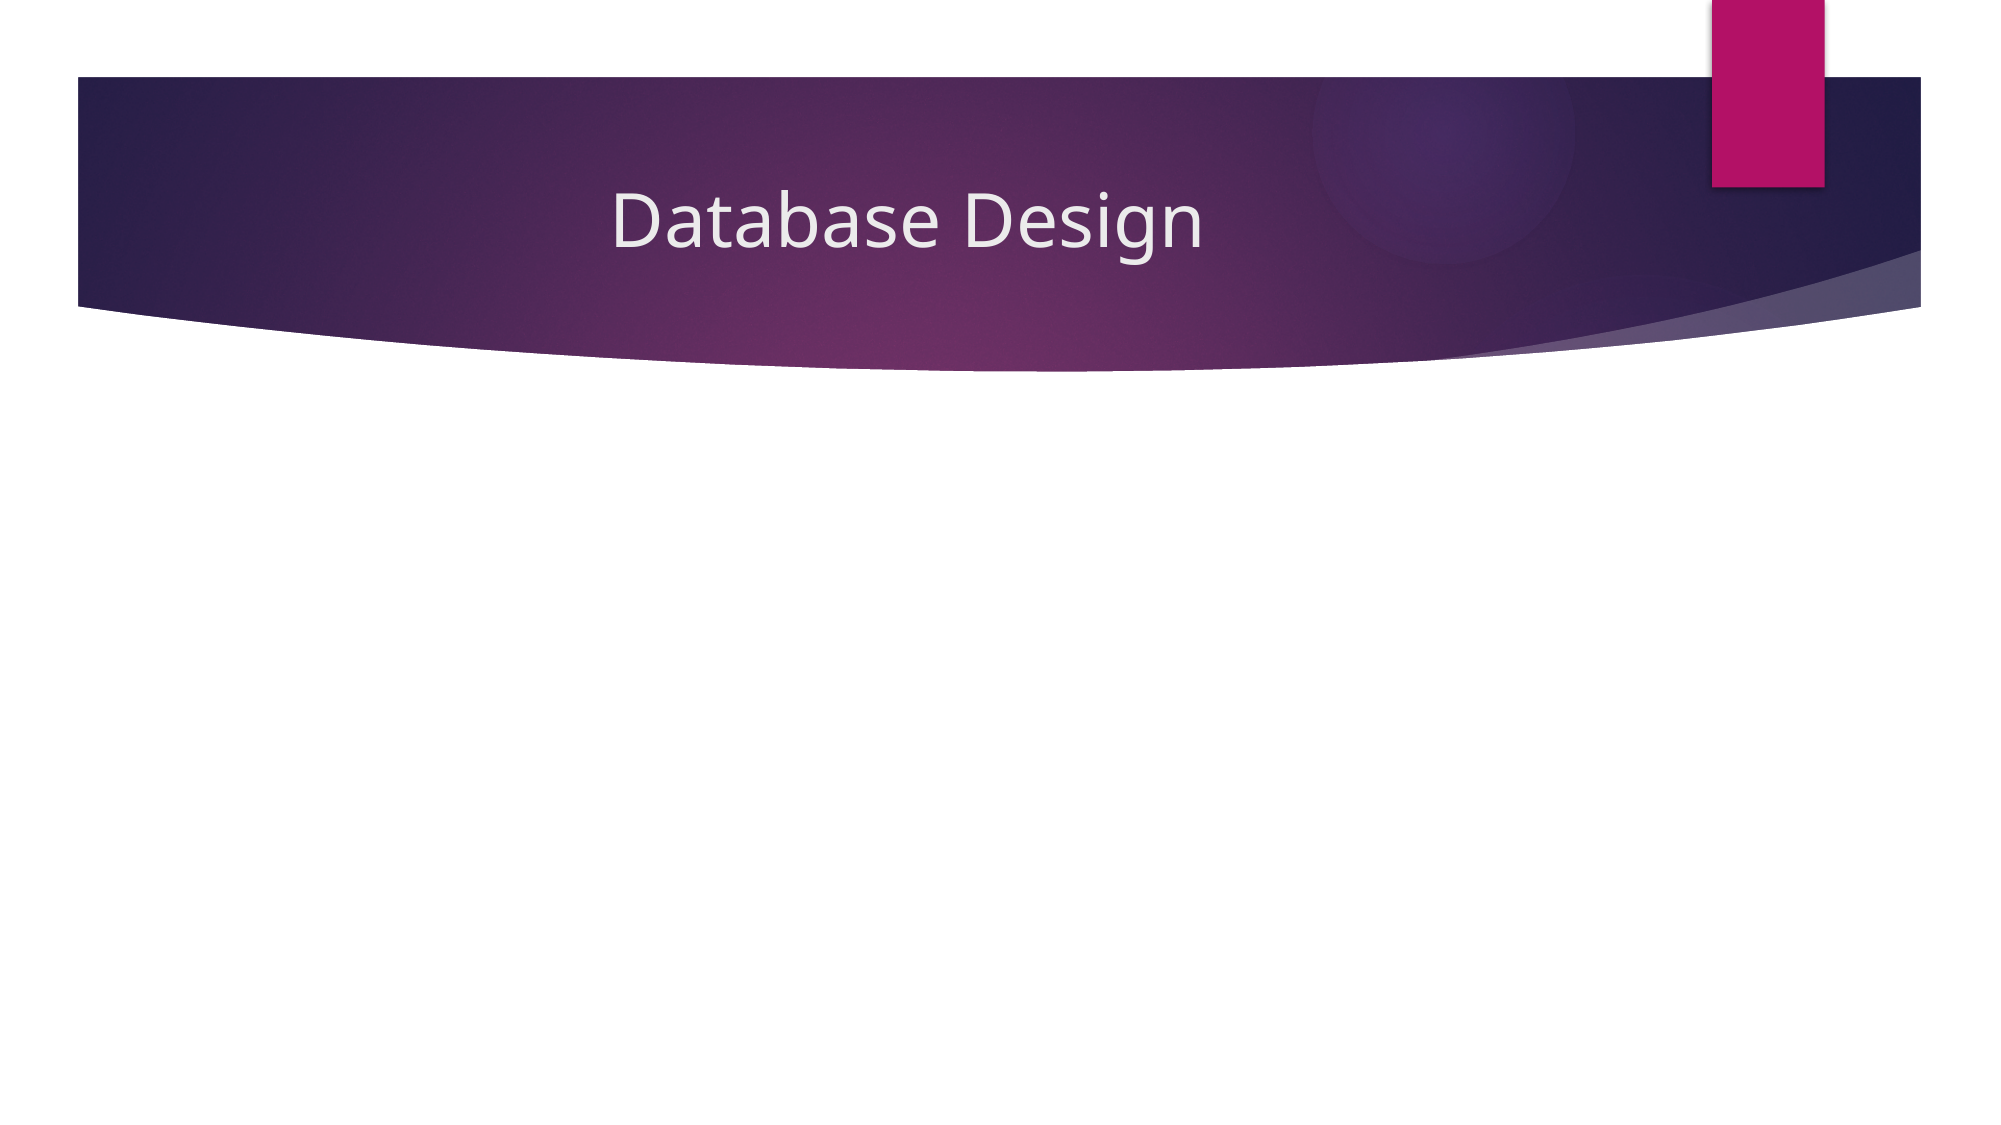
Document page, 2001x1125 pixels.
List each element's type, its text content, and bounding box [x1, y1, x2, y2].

title Database Design [189, 159, 1627, 276]
